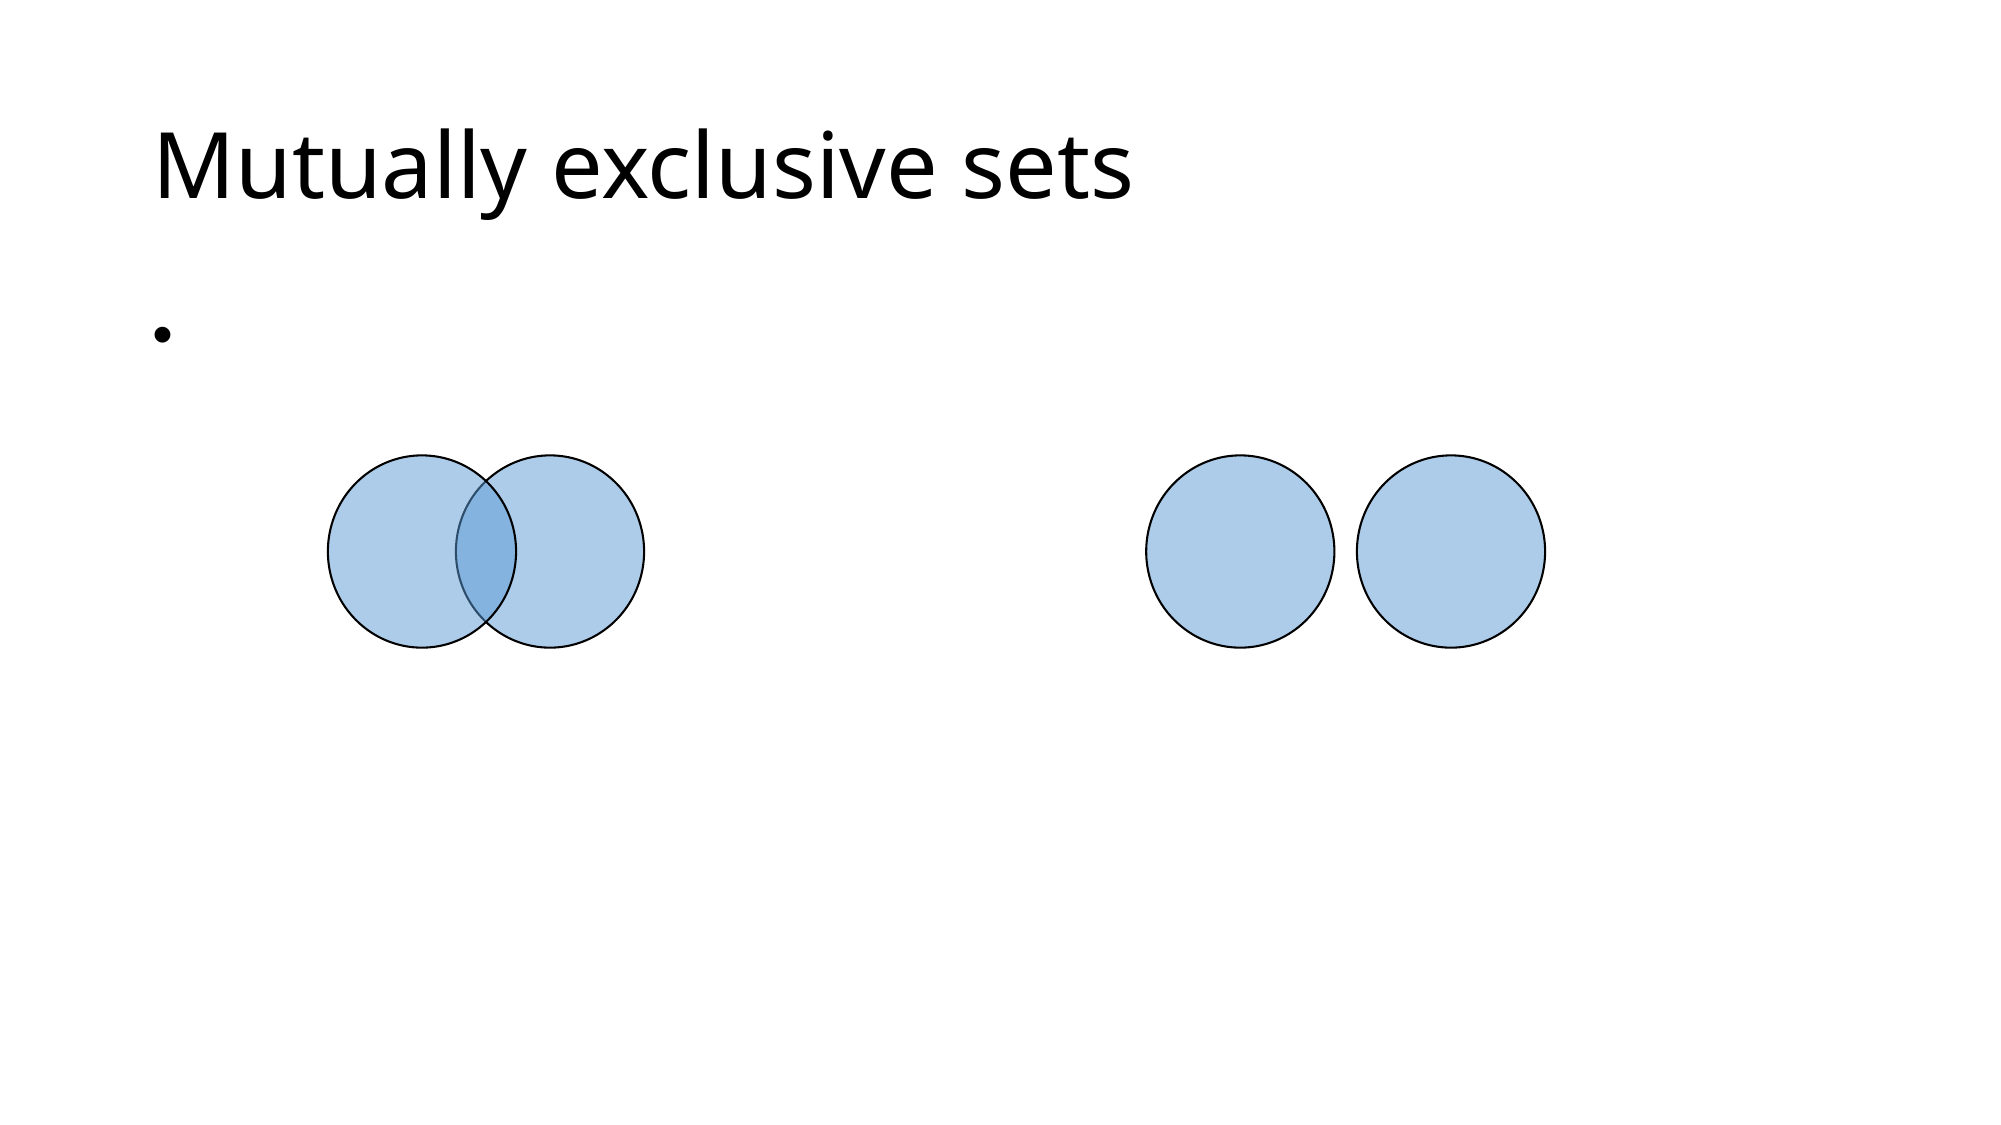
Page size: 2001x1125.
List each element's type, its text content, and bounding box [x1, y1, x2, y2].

text_box [1145, 454, 1336, 649]
text_box [326, 454, 518, 649]
text_box [486, 454, 646, 649]
text_box [1355, 454, 1547, 649]
title Mutually exclusive sets [137, 59, 1863, 278]
